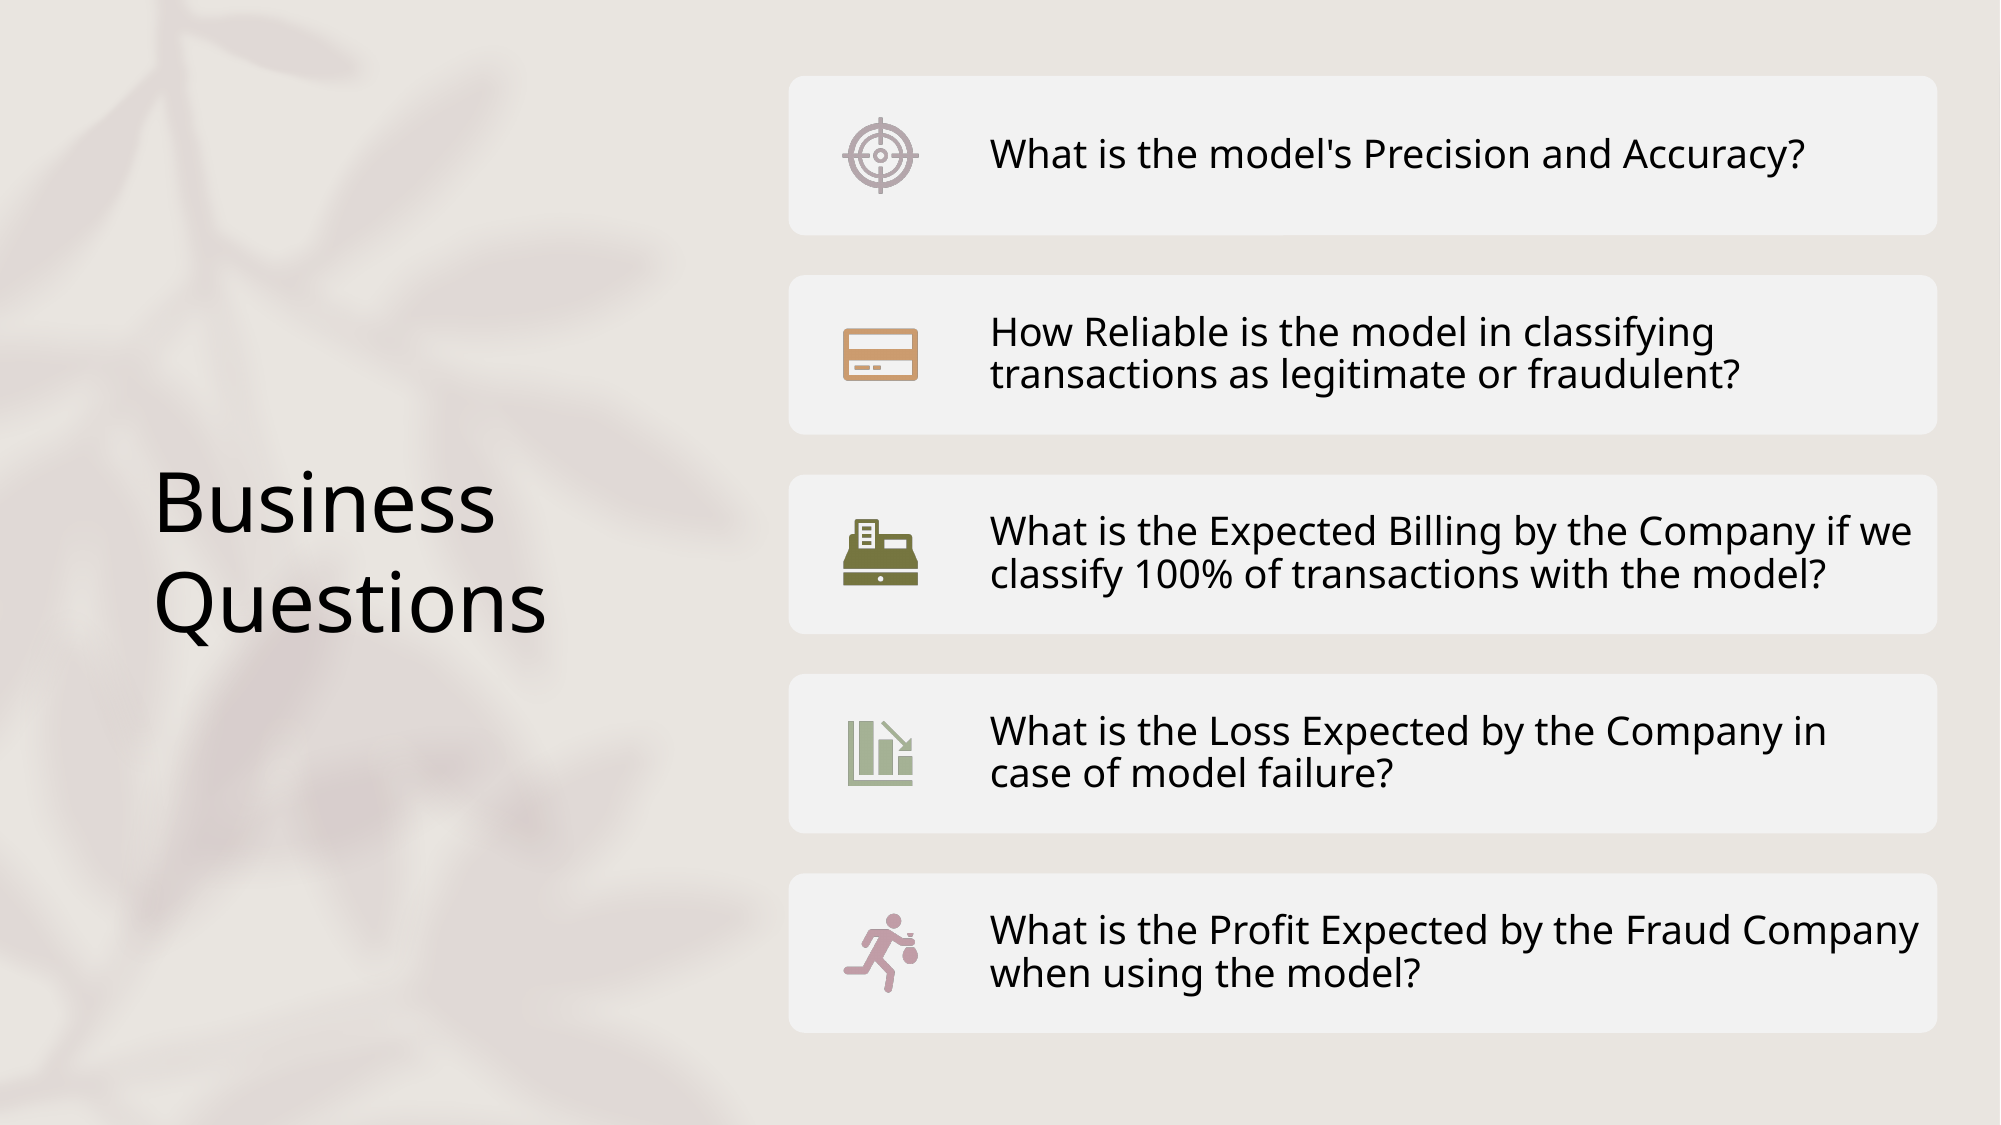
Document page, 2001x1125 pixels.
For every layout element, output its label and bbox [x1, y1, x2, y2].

text_box [0, 0, 860, 1125]
text_box [860, 0, 2000, 1125]
list [788, 74, 1938, 1034]
